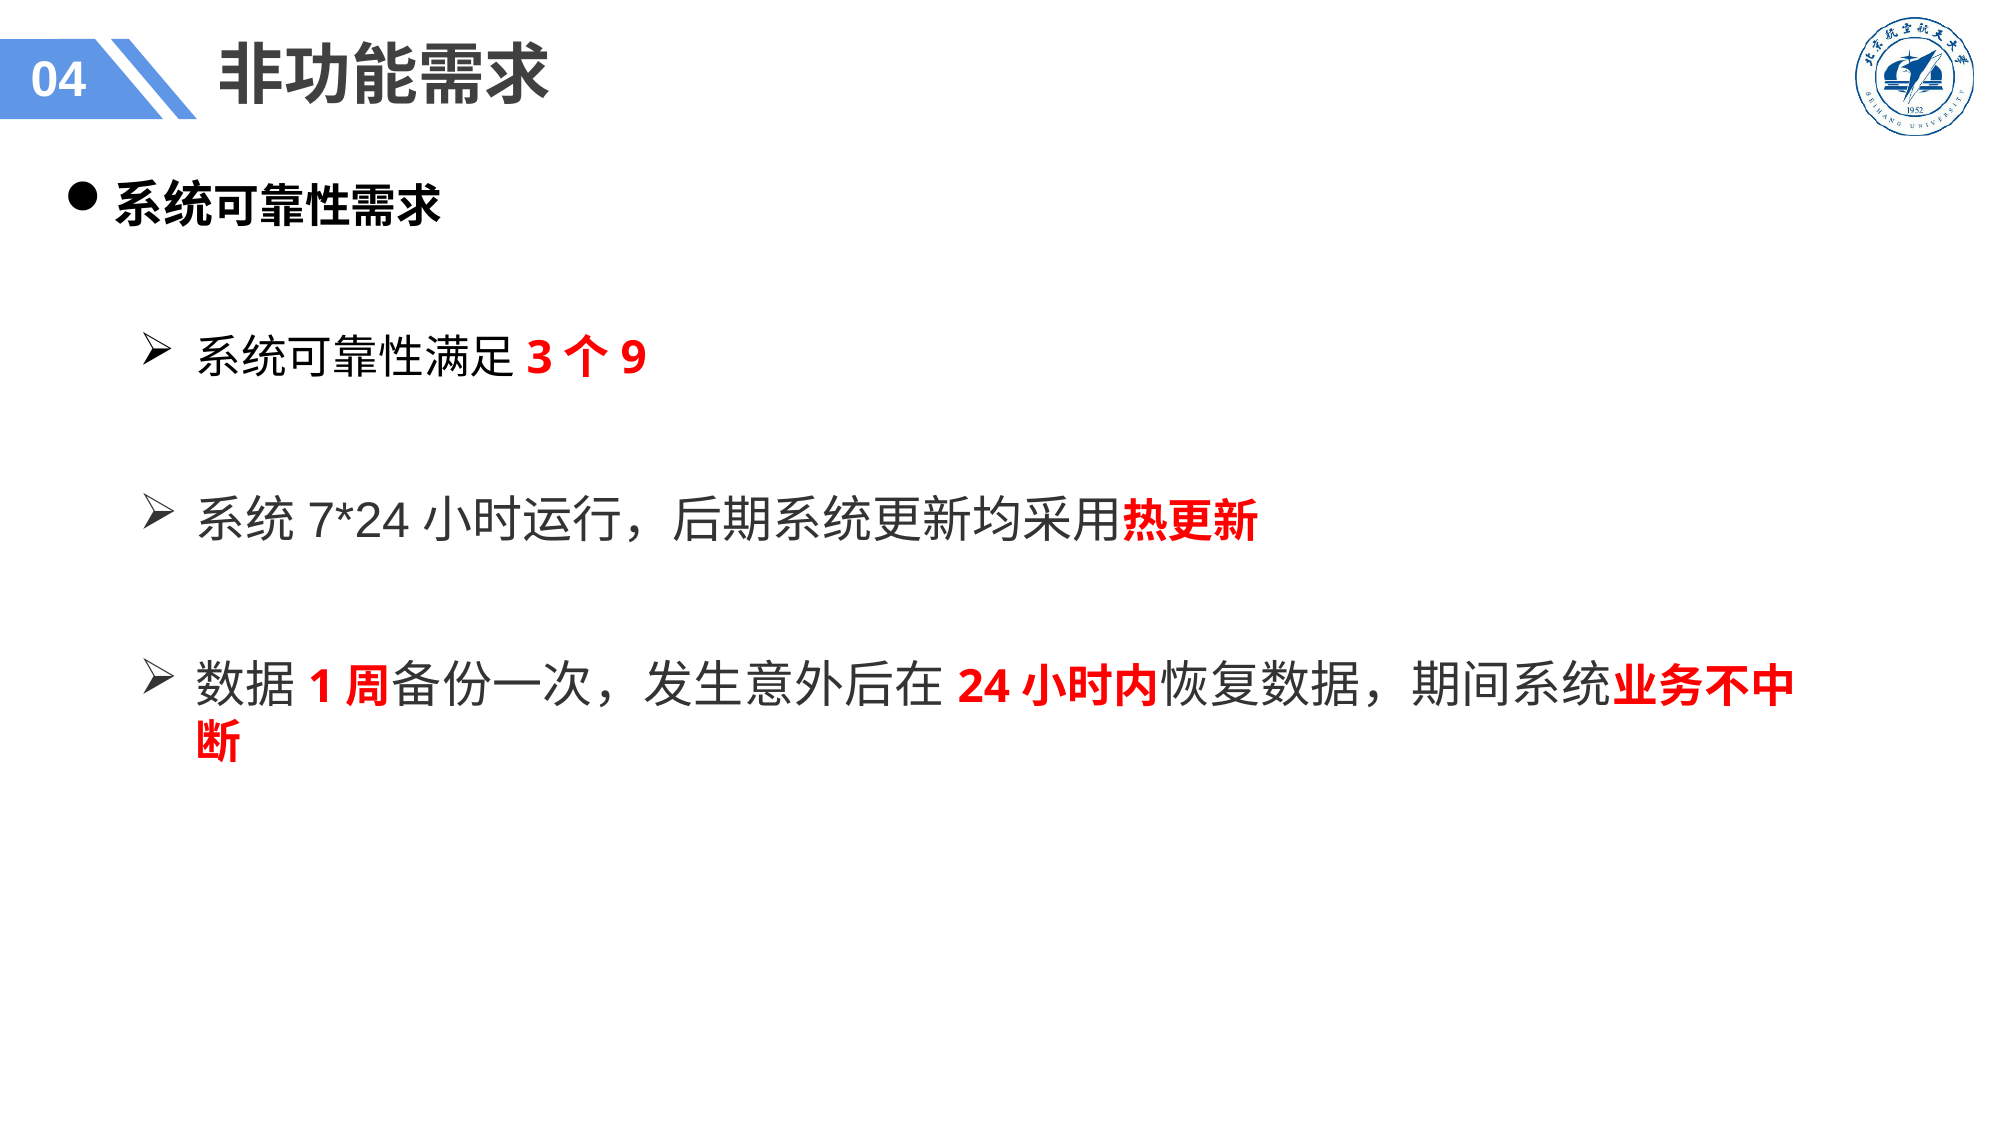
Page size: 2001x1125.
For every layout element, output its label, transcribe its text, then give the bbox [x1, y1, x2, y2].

text_box 非功能需求 [203, 24, 846, 120]
text_box 系统可靠性需求 系统可靠性满足3个9 系统7*24小时运行，后期系统更新均采用热更新 数据1周备份一次，发生意外后在24小时内恢复数据，期间系统业务不中断 [49, 135, 1812, 894]
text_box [0, 38, 197, 120]
picture [1855, 16, 1974, 136]
